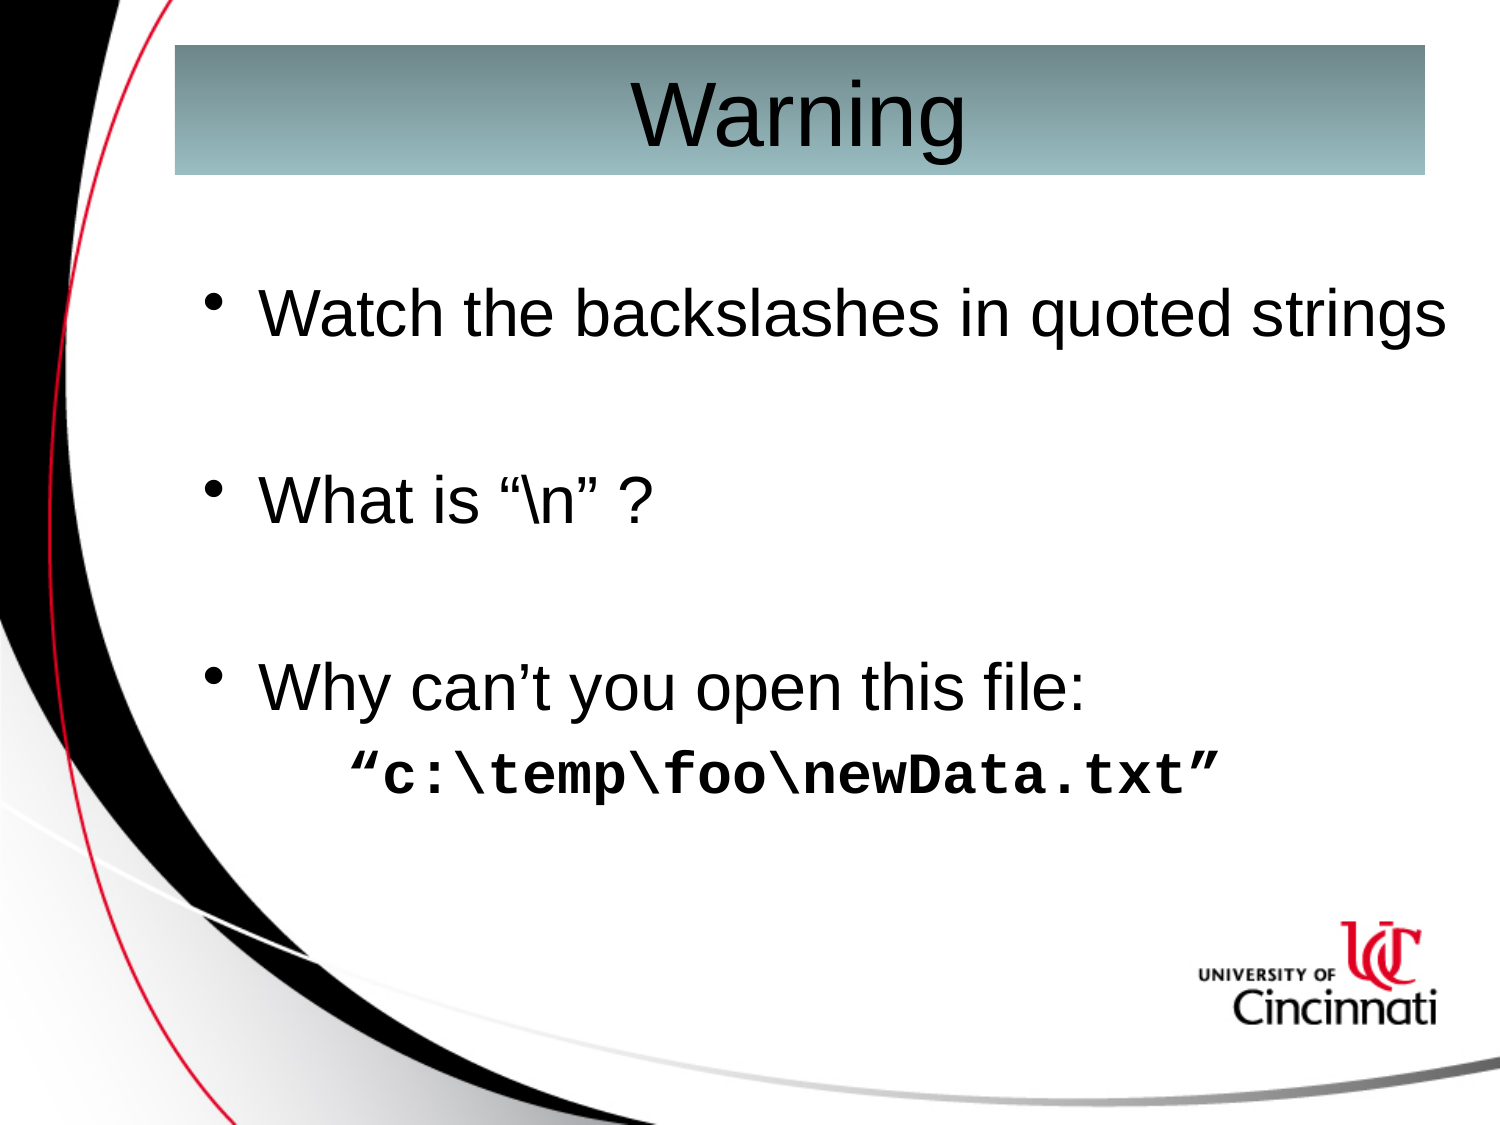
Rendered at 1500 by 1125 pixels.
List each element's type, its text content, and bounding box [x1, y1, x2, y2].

title Warning [174, 45, 1425, 175]
picture [0, 0, 1500, 1125]
list Watch the backslashes in quoted strings What is “\n” ? Why can’t you open this file: “c:\temp\foo\newData.txt” [187, 262, 1500, 1005]
